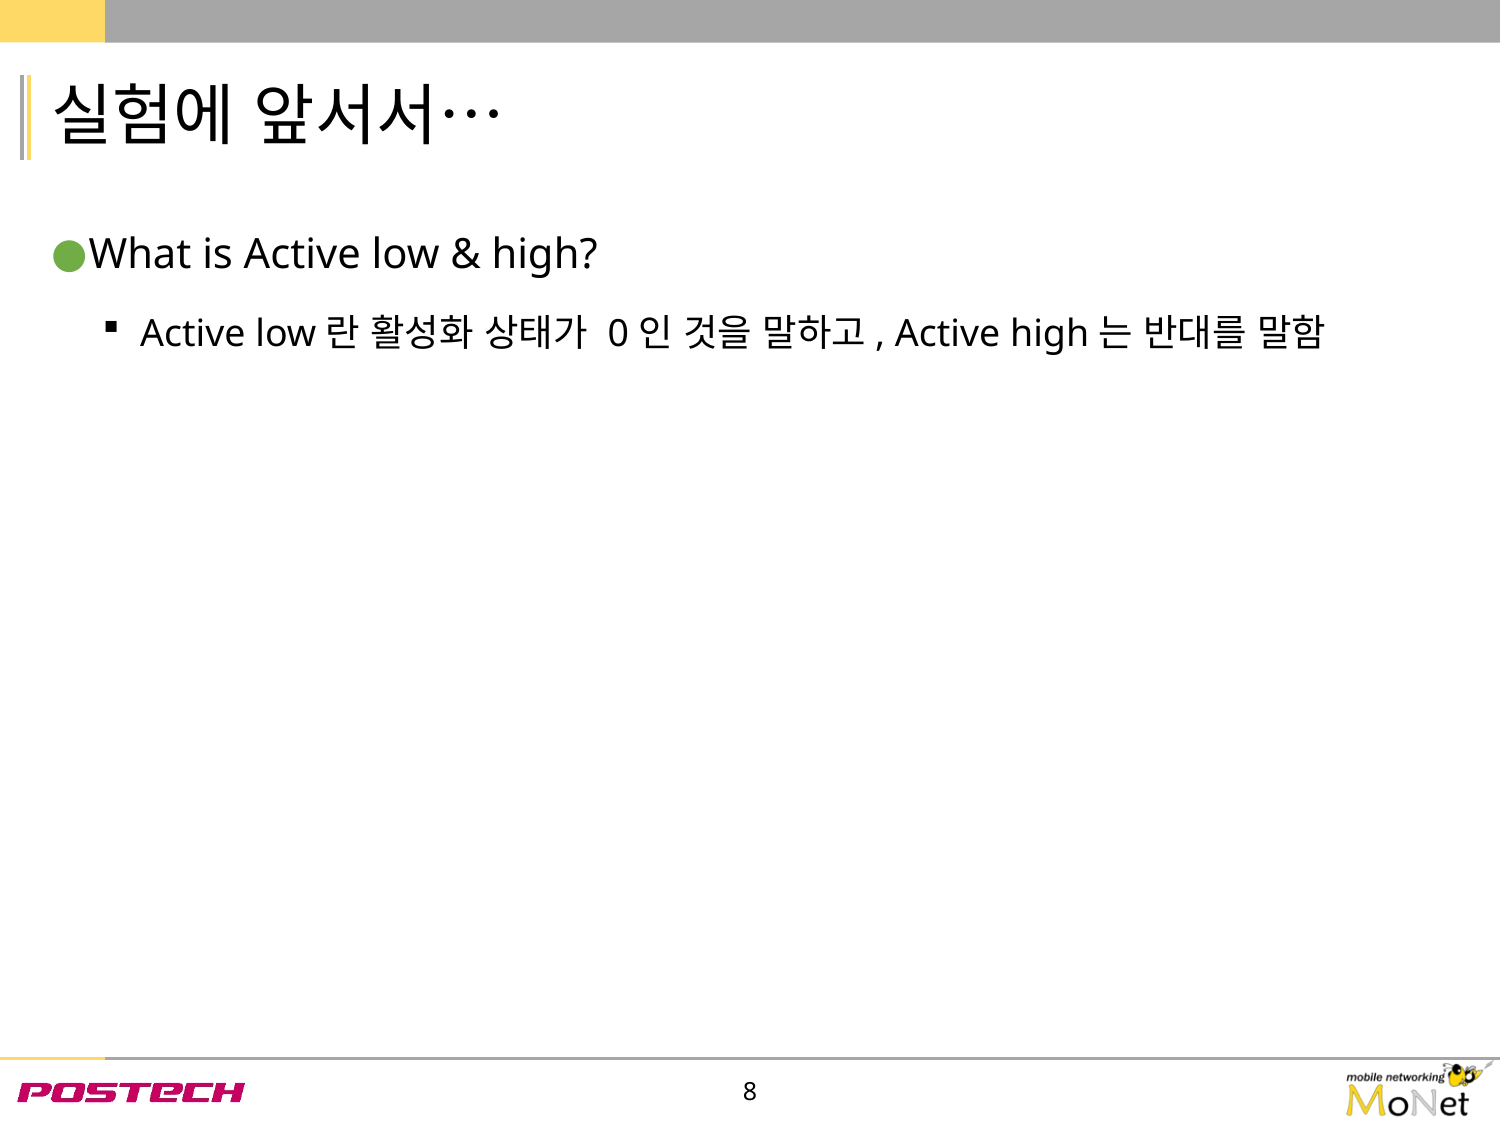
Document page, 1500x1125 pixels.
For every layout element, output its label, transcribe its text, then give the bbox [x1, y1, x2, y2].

list What is Active low & high? Active low란 활성화 상태가 0인 것을 말하고, Active high는 반대를 말함 [36, 218, 1455, 1065]
picture [1343, 1060, 1500, 1125]
title 실험에 앞서서… [36, 75, 1455, 161]
picture [13, 1076, 248, 1109]
